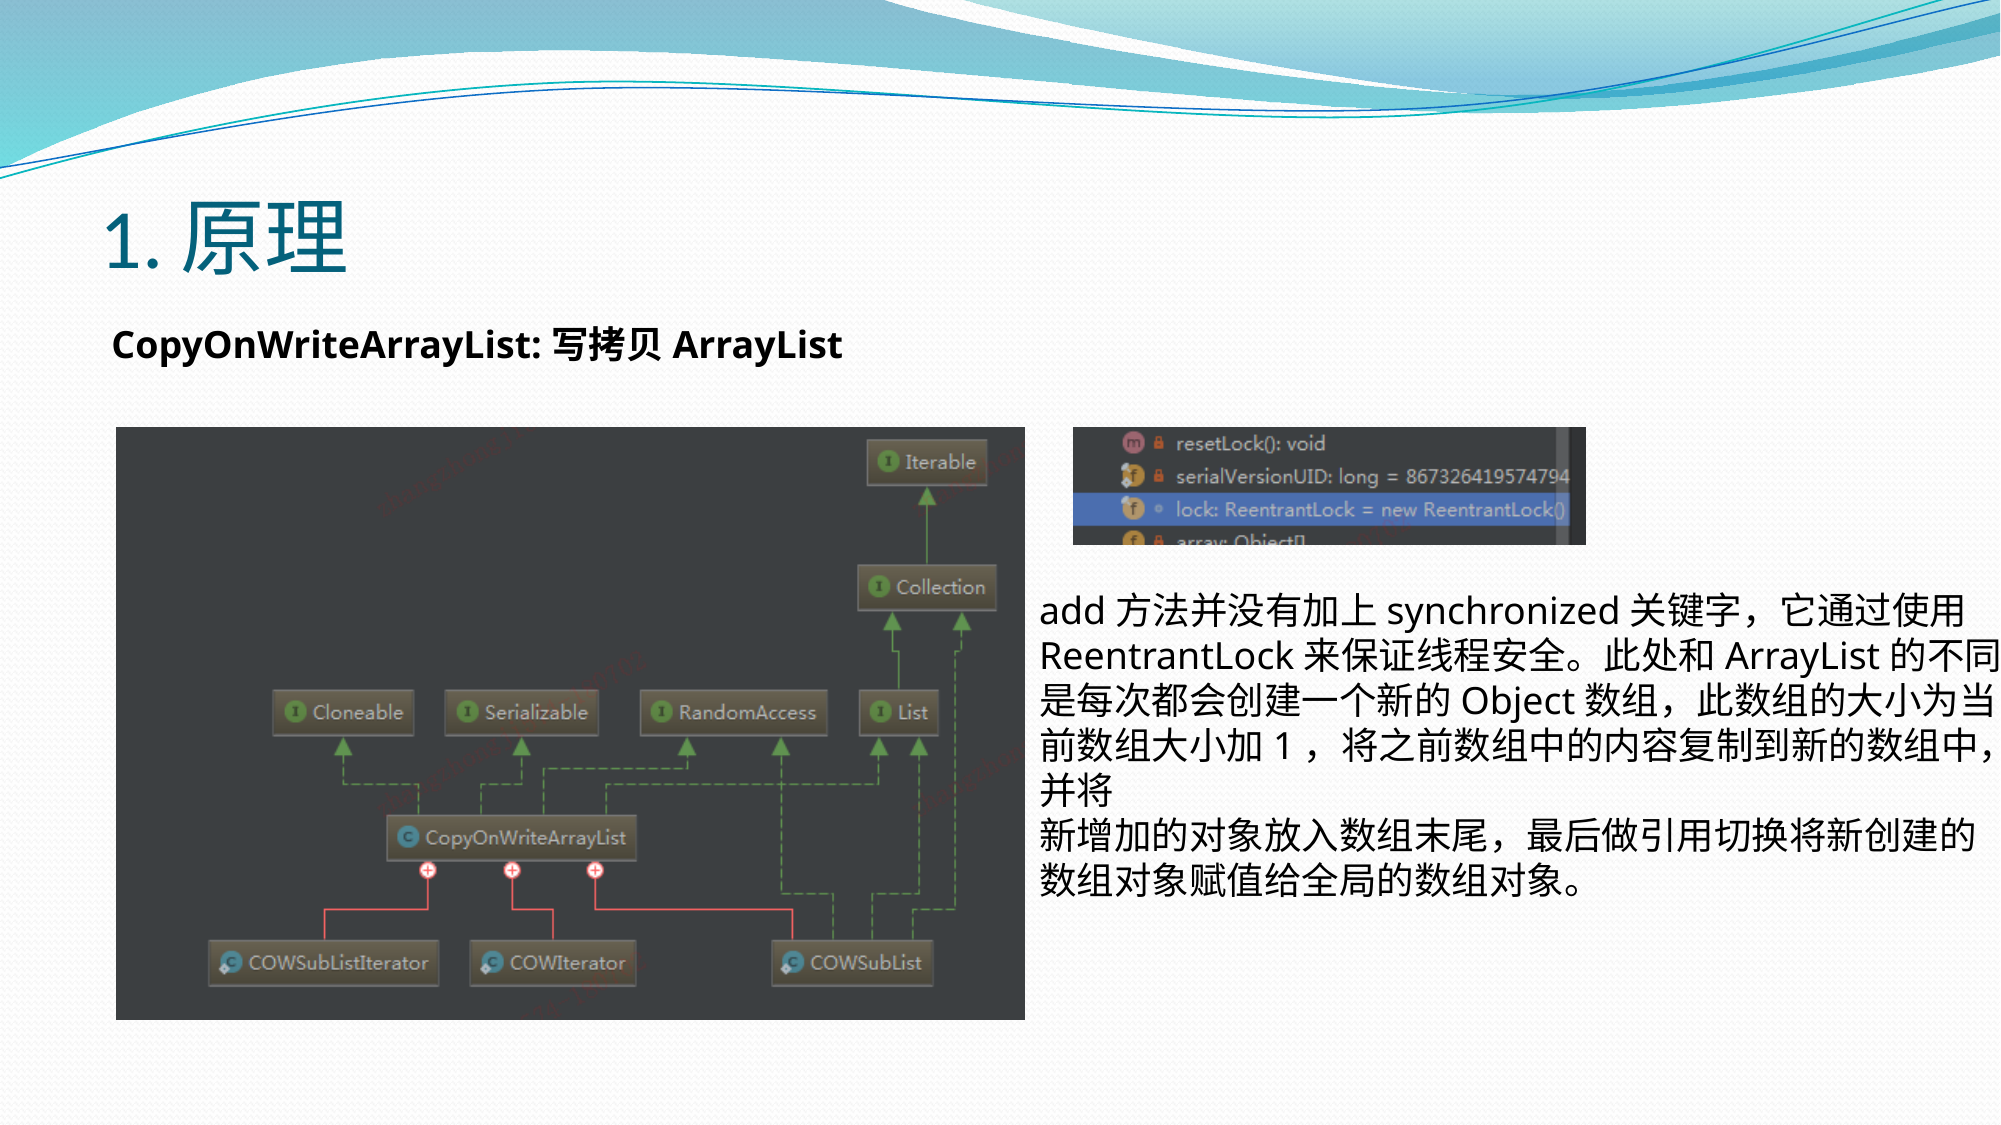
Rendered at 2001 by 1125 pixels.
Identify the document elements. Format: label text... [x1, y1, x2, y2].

text_box CopyOnWriteArrayList:写拷贝ArrayList [96, 313, 859, 464]
picture [116, 427, 1025, 1021]
text_box add方法并没有加上synchronized关键字，它通过使用ReentrantLock来保证线程安全。此处和ArrayList的不同是每次都会创建一个新的Object数组，此数组的大小为当前数组大小加1，将之前数组中的内容复制到新的数组中，并将 新增加的对象放入数组末尾，最后做引用切换将新创建的数组对象赋值给全局的数组对象。 [1031, 579, 2000, 910]
picture [1072, 427, 1586, 546]
title 1.原理 [99, 176, 1900, 286]
